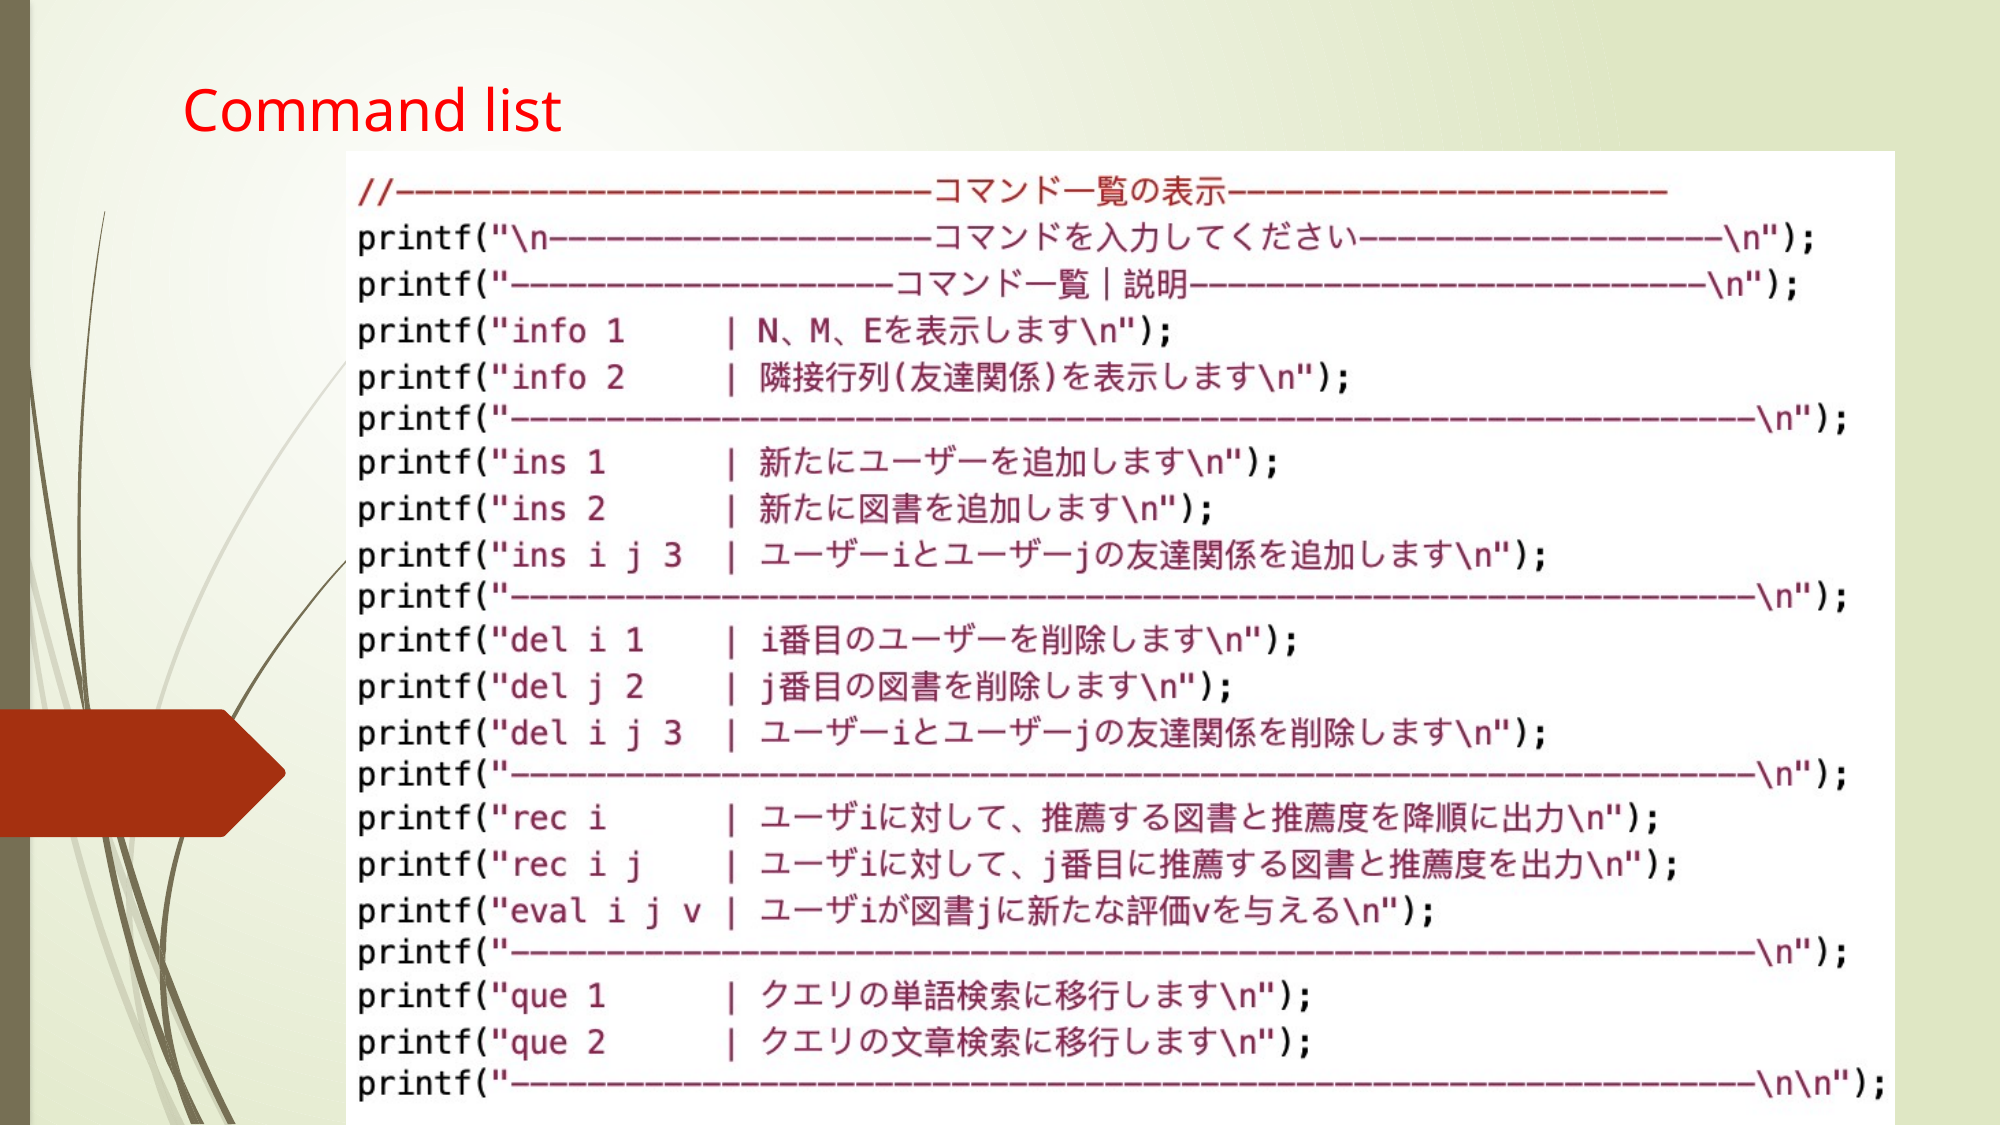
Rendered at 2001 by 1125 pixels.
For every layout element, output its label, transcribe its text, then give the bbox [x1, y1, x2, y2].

picture [346, 151, 1895, 1125]
text_box Command list [167, 65, 1168, 151]
